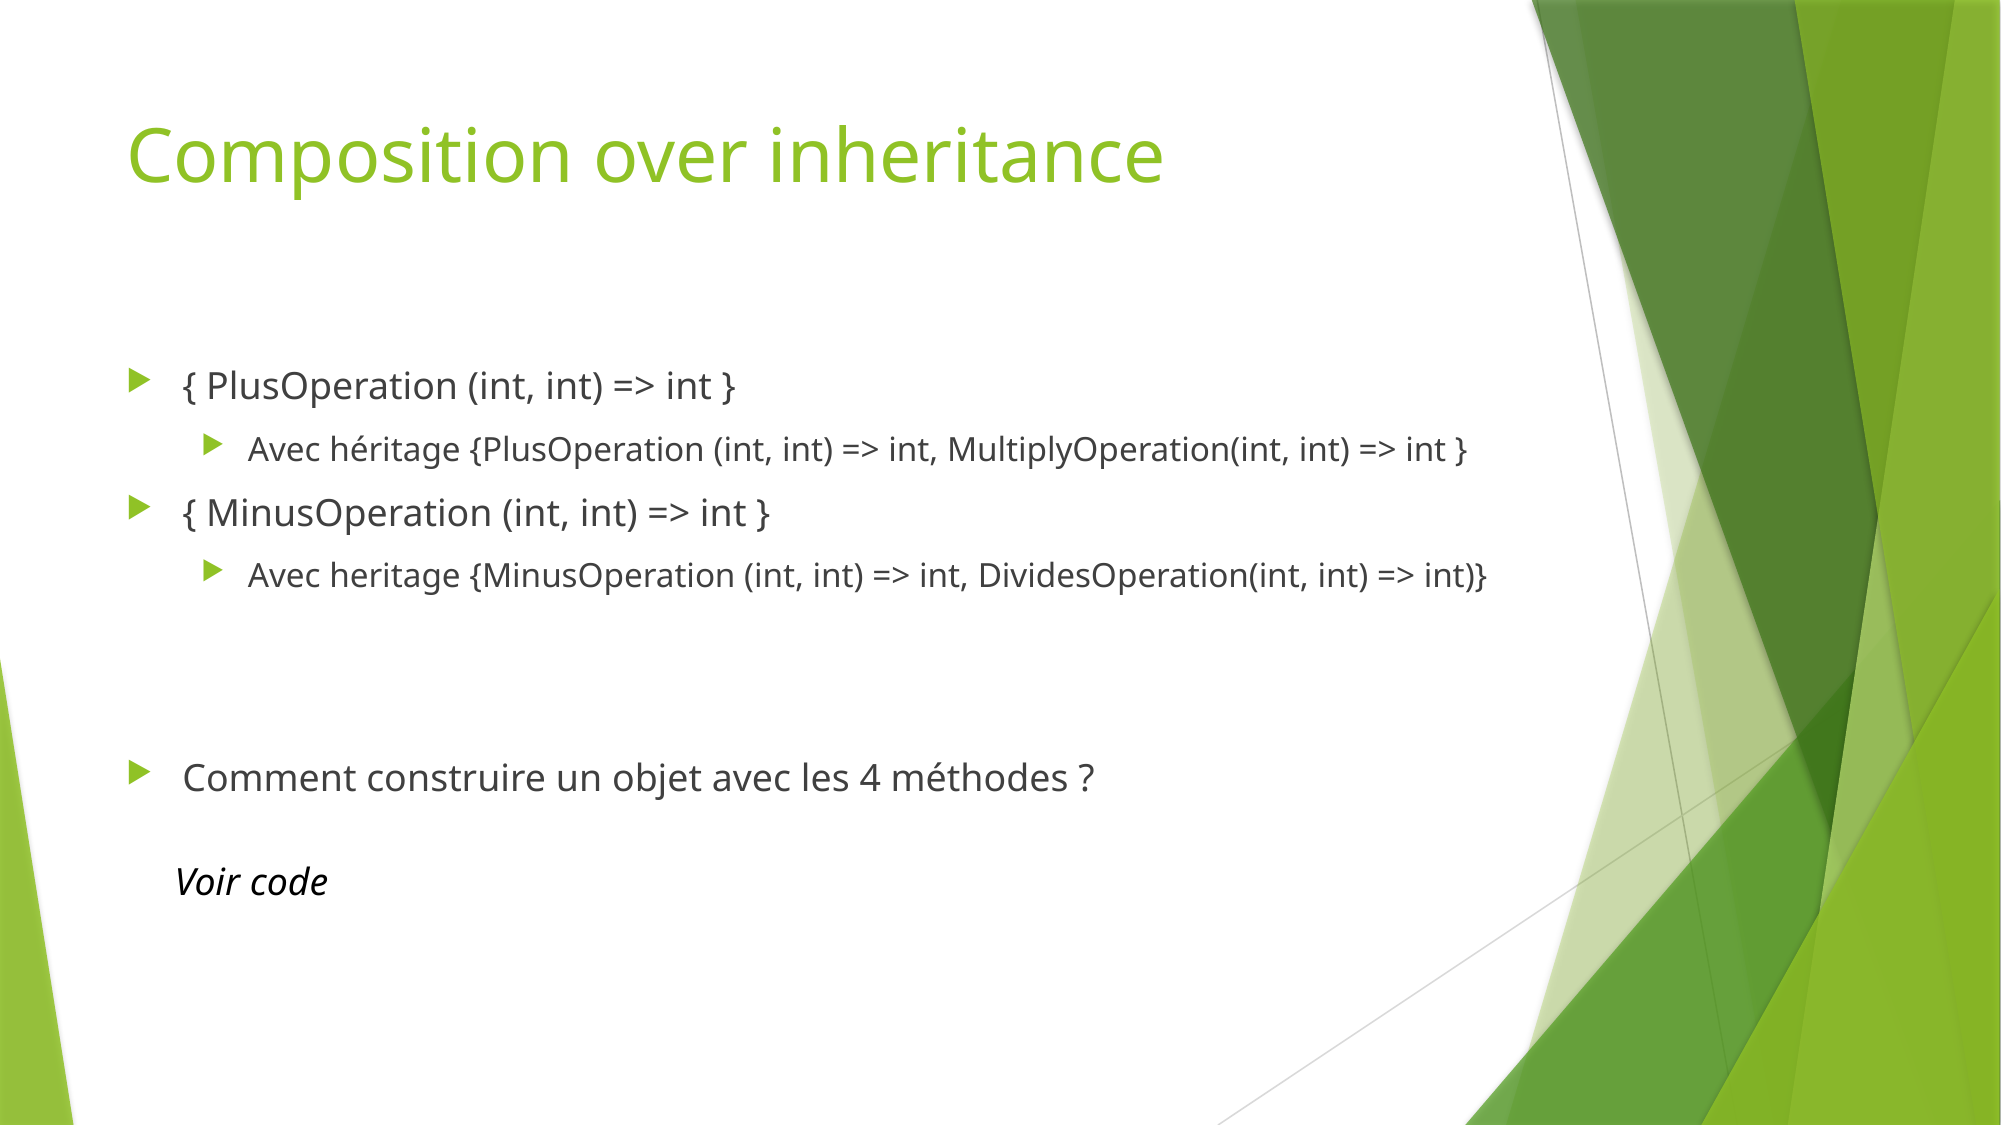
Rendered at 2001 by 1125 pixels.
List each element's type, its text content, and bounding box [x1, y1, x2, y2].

title Composition over inheritance [111, 99, 1522, 317]
text_box Voir code [159, 850, 344, 911]
list { PlusOperation (int, int) => int } Avec héritage {PlusOperation (int, int) => int, MultiplyOperation(int, int) => int } { MinusOperation (int, int) => int } Avec heritage {MinusOperation (int, int) => int, DividesOperation(int, int) => int)} Comment construire un objet avec les 4 méthodes ? [111, 354, 1522, 992]
